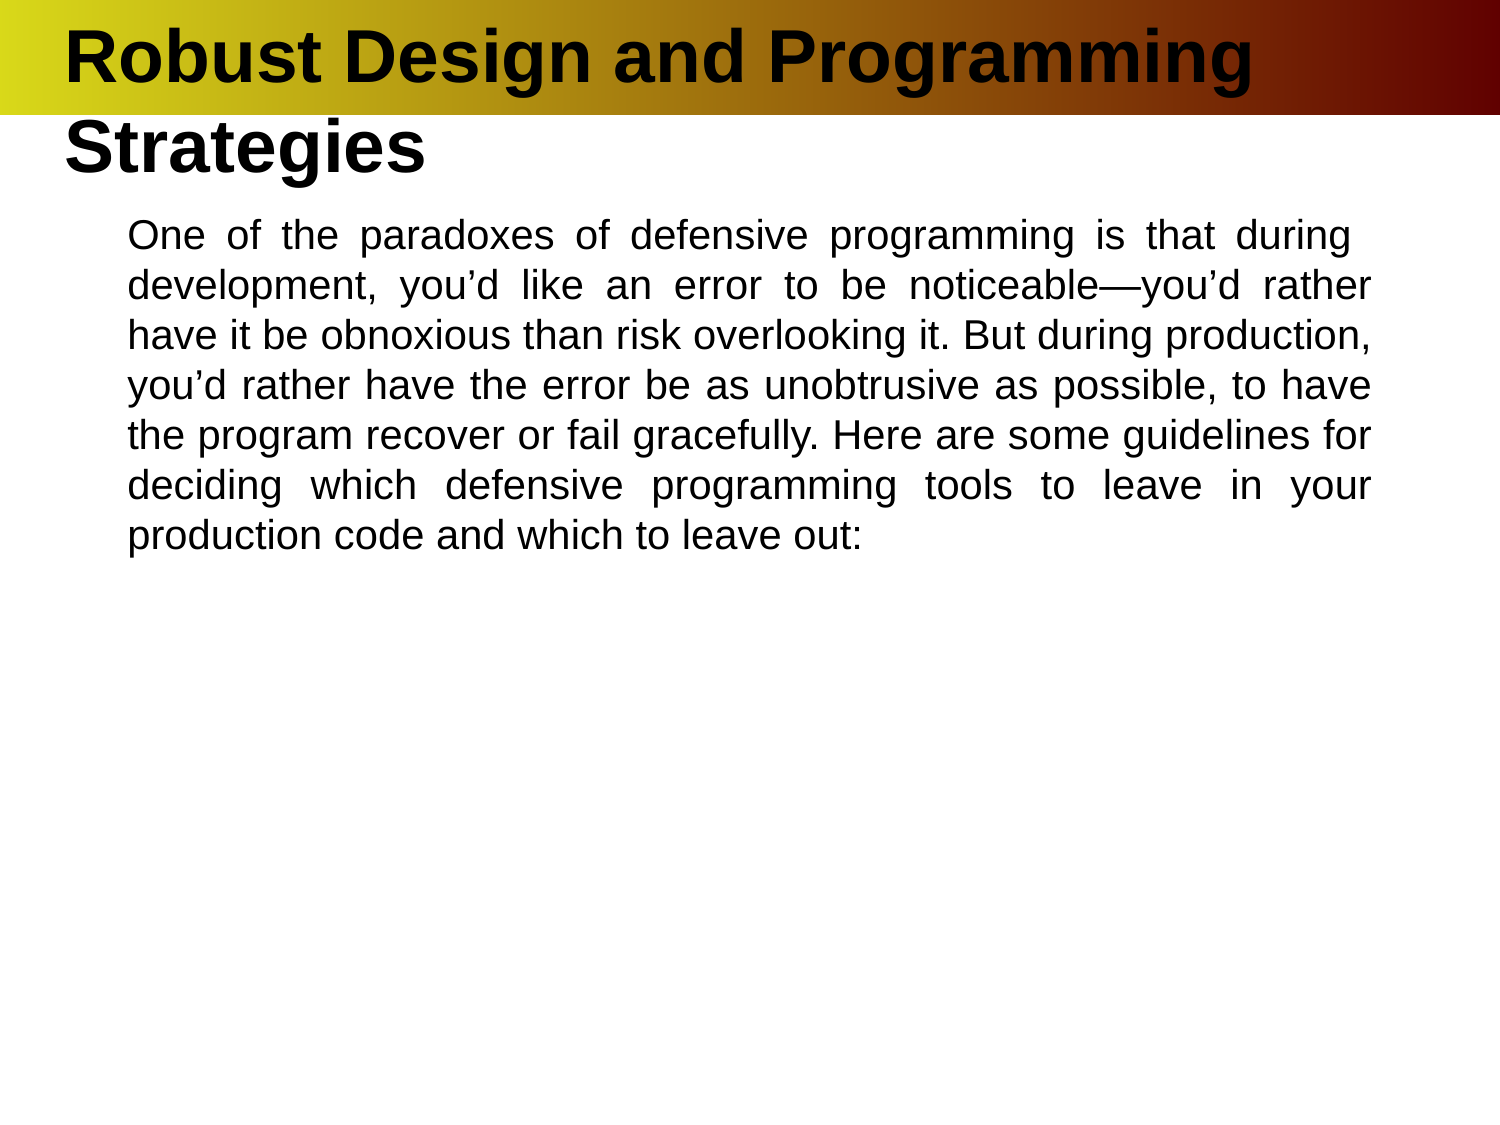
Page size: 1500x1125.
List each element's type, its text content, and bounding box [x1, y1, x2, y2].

text_box Robust Design and Programming Strategies [50, 0, 1500, 138]
text_box One of the paradoxes of defensive programming is that during development, you’d like an error to be noticeable—you’d rather have it be obnoxious than risk overlooking it. But during production, you’d rather have the error be as unobtrusive as possible, to have the program recover or fail gracefully. Here are some guidelines for deciding which defensive programming tools to leave in your production code and which to leave out: [112, 199, 1388, 616]
